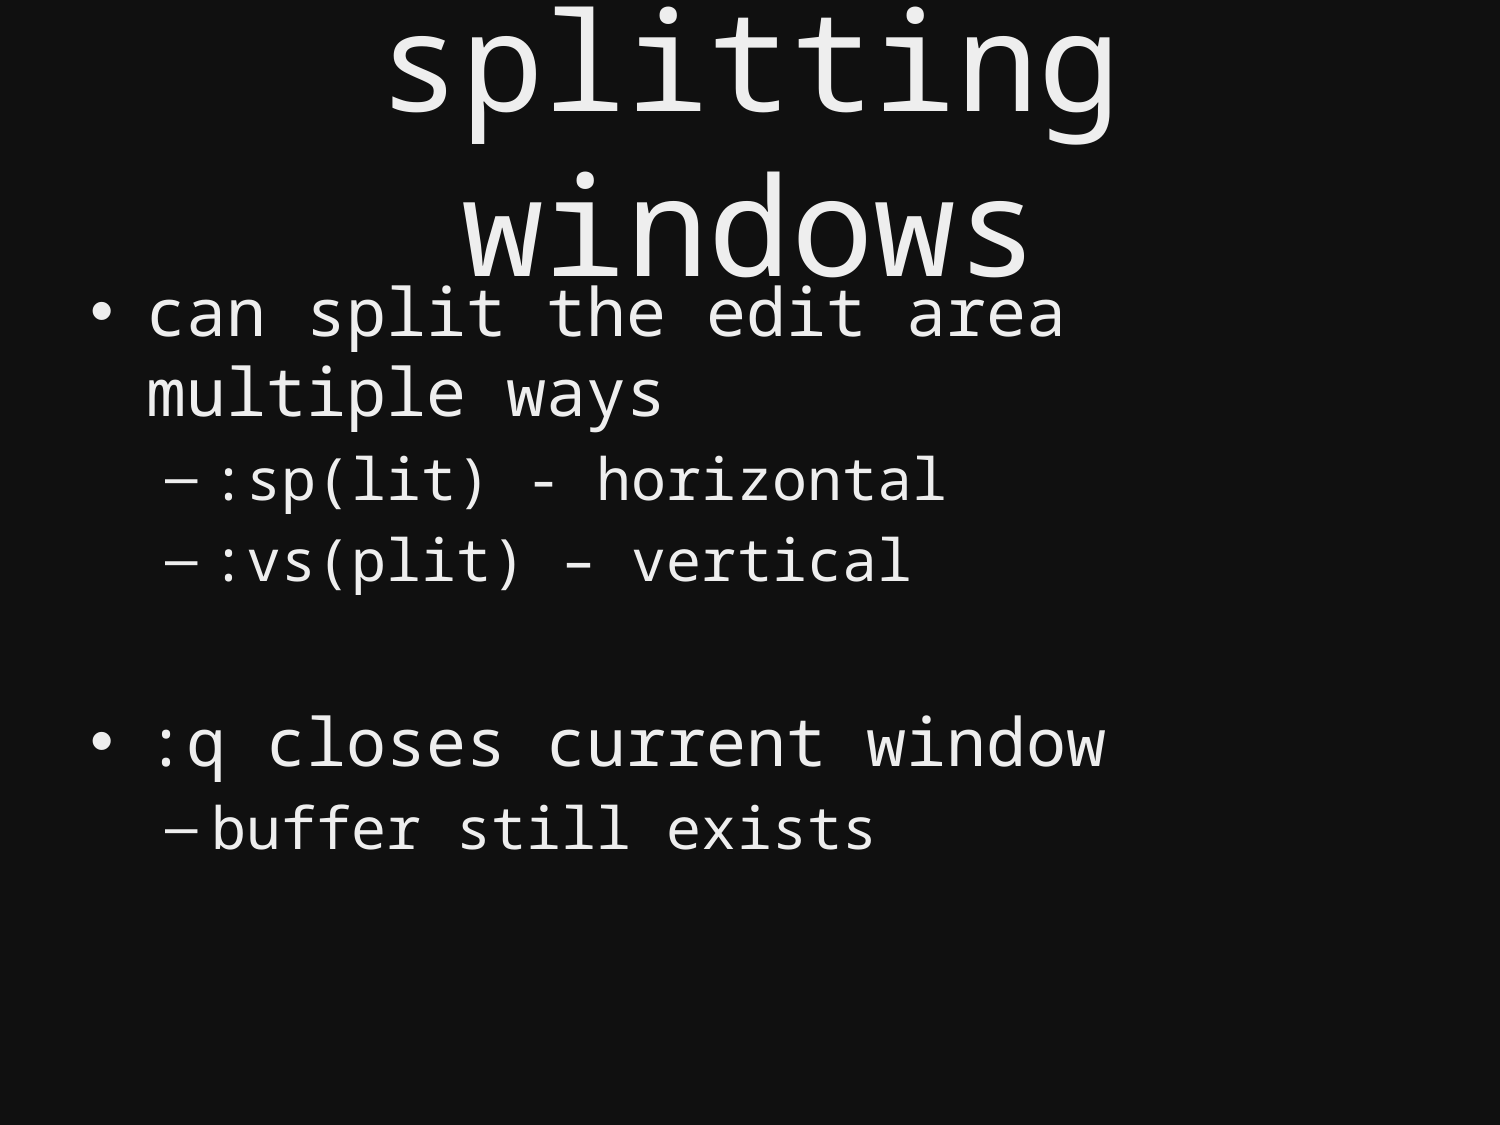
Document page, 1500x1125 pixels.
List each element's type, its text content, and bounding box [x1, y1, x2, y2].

title splitting windows [75, 45, 1425, 233]
list can split the edit area multiple ways :sp(lit) - horizontal :vs(plit) – vertical :q closes current window buffer still exists [75, 262, 1425, 1005]
